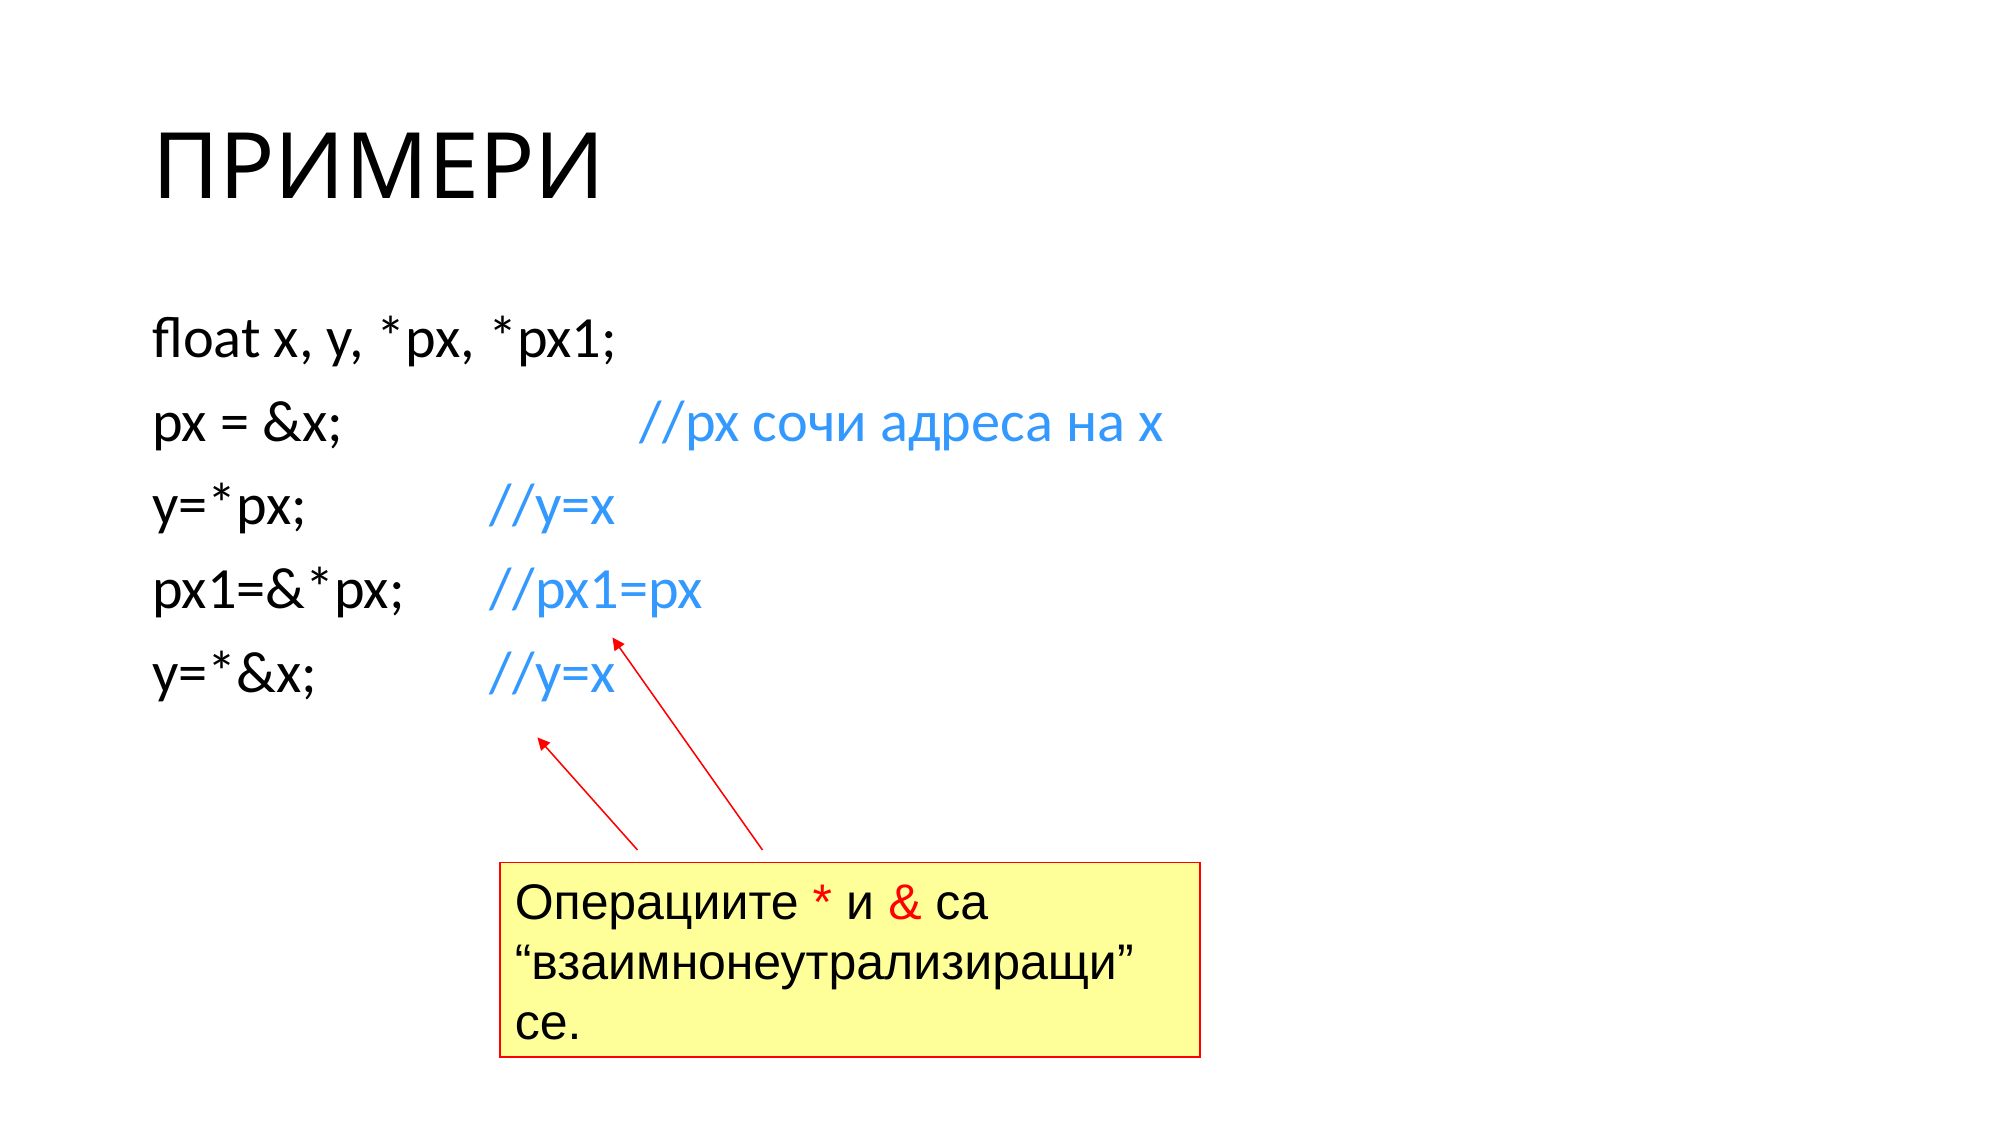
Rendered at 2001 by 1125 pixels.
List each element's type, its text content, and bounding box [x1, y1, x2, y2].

text_box [537, 737, 638, 851]
text_box [612, 637, 763, 851]
text_box Операциите * и & са “взаимнонеутрализиращи” се. [500, 862, 1200, 1058]
title ПРИМЕРИ [137, 59, 1863, 278]
list float x, y, *px, *px1; px = &x; //px сочи адреса на x y=*px; //y=x px1=&*px; //px1=px y=*&x; //y=x [137, 299, 1863, 1014]
